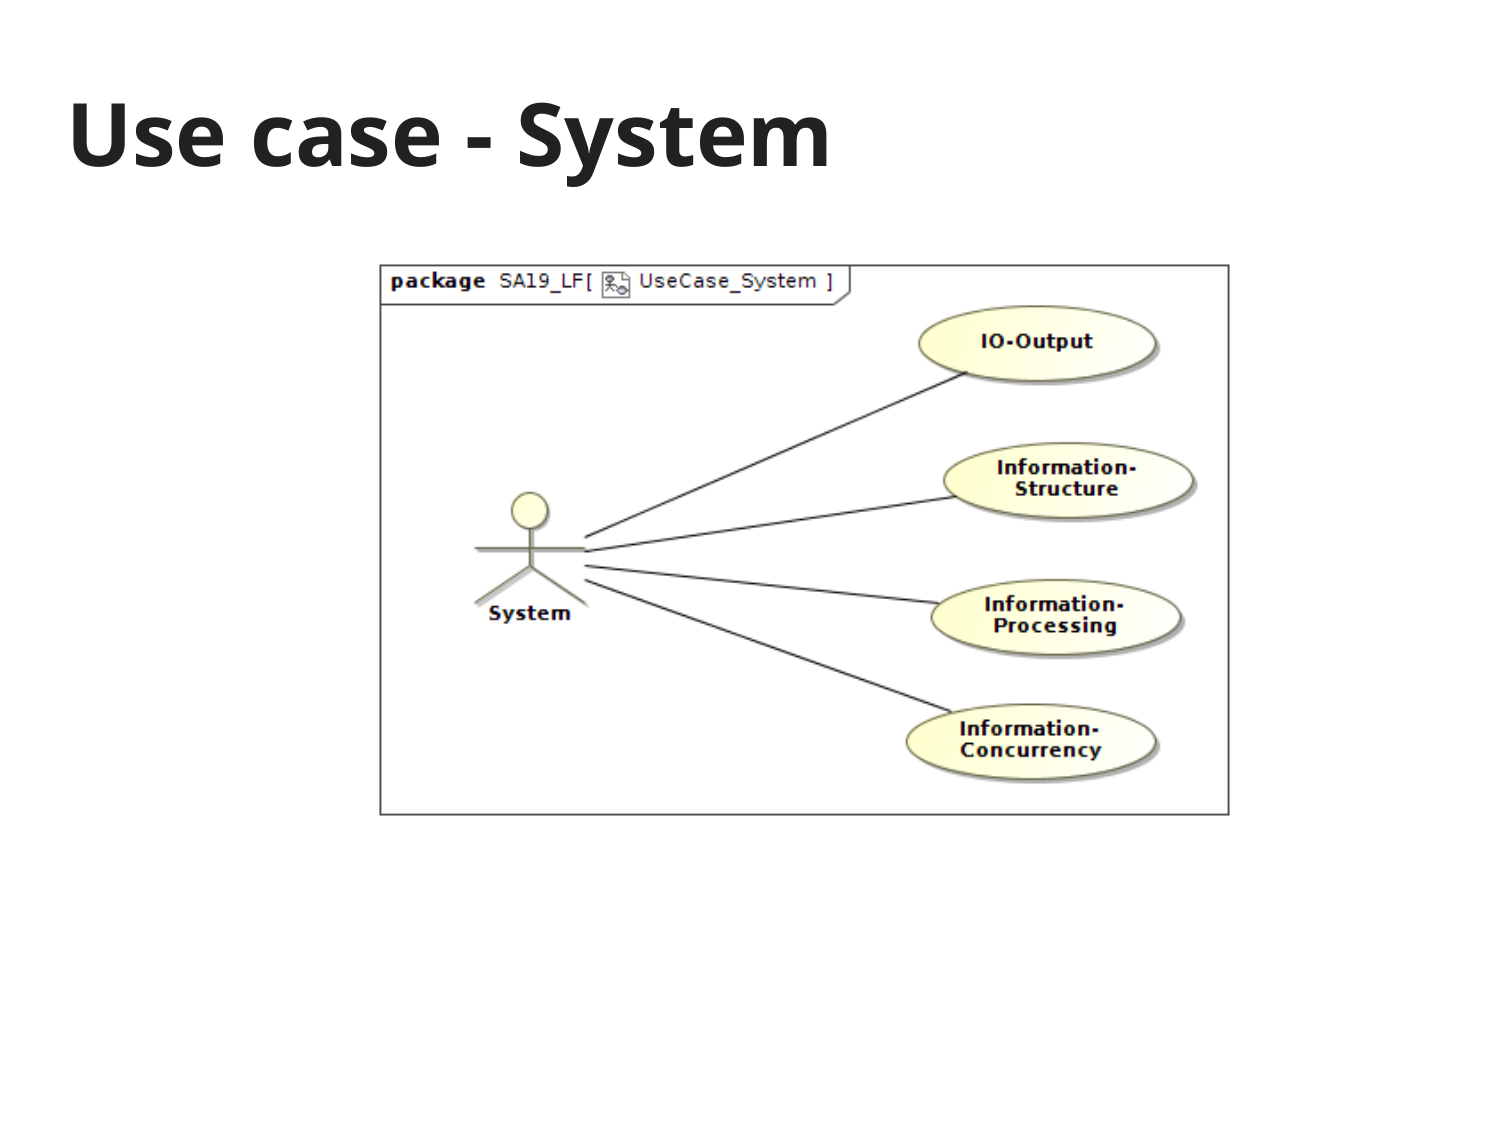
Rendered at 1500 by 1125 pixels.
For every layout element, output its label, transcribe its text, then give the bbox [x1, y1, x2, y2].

title Use case - System [51, 64, 1449, 240]
picture [371, 256, 1237, 823]
